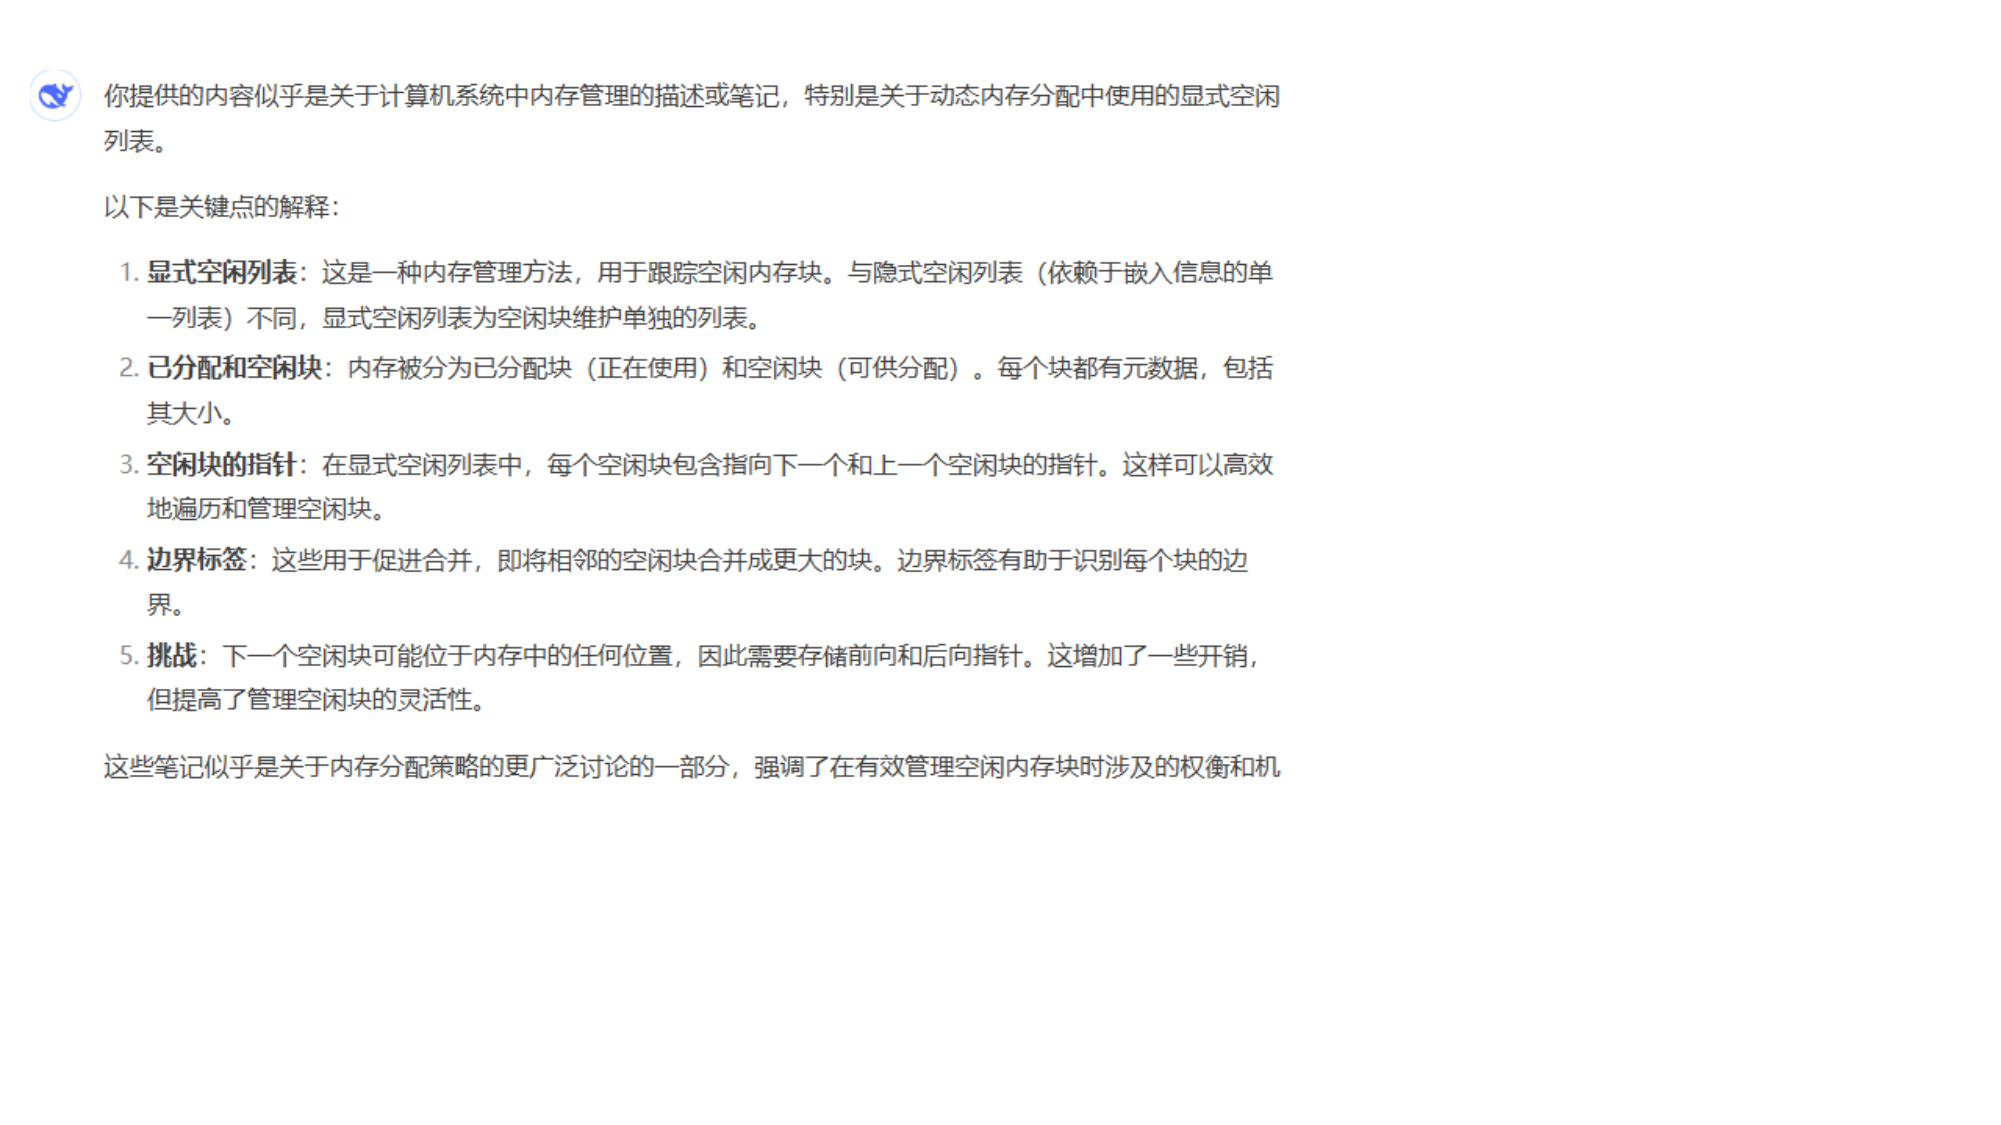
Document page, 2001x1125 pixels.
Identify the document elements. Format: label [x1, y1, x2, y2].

picture [30, 70, 1303, 799]
